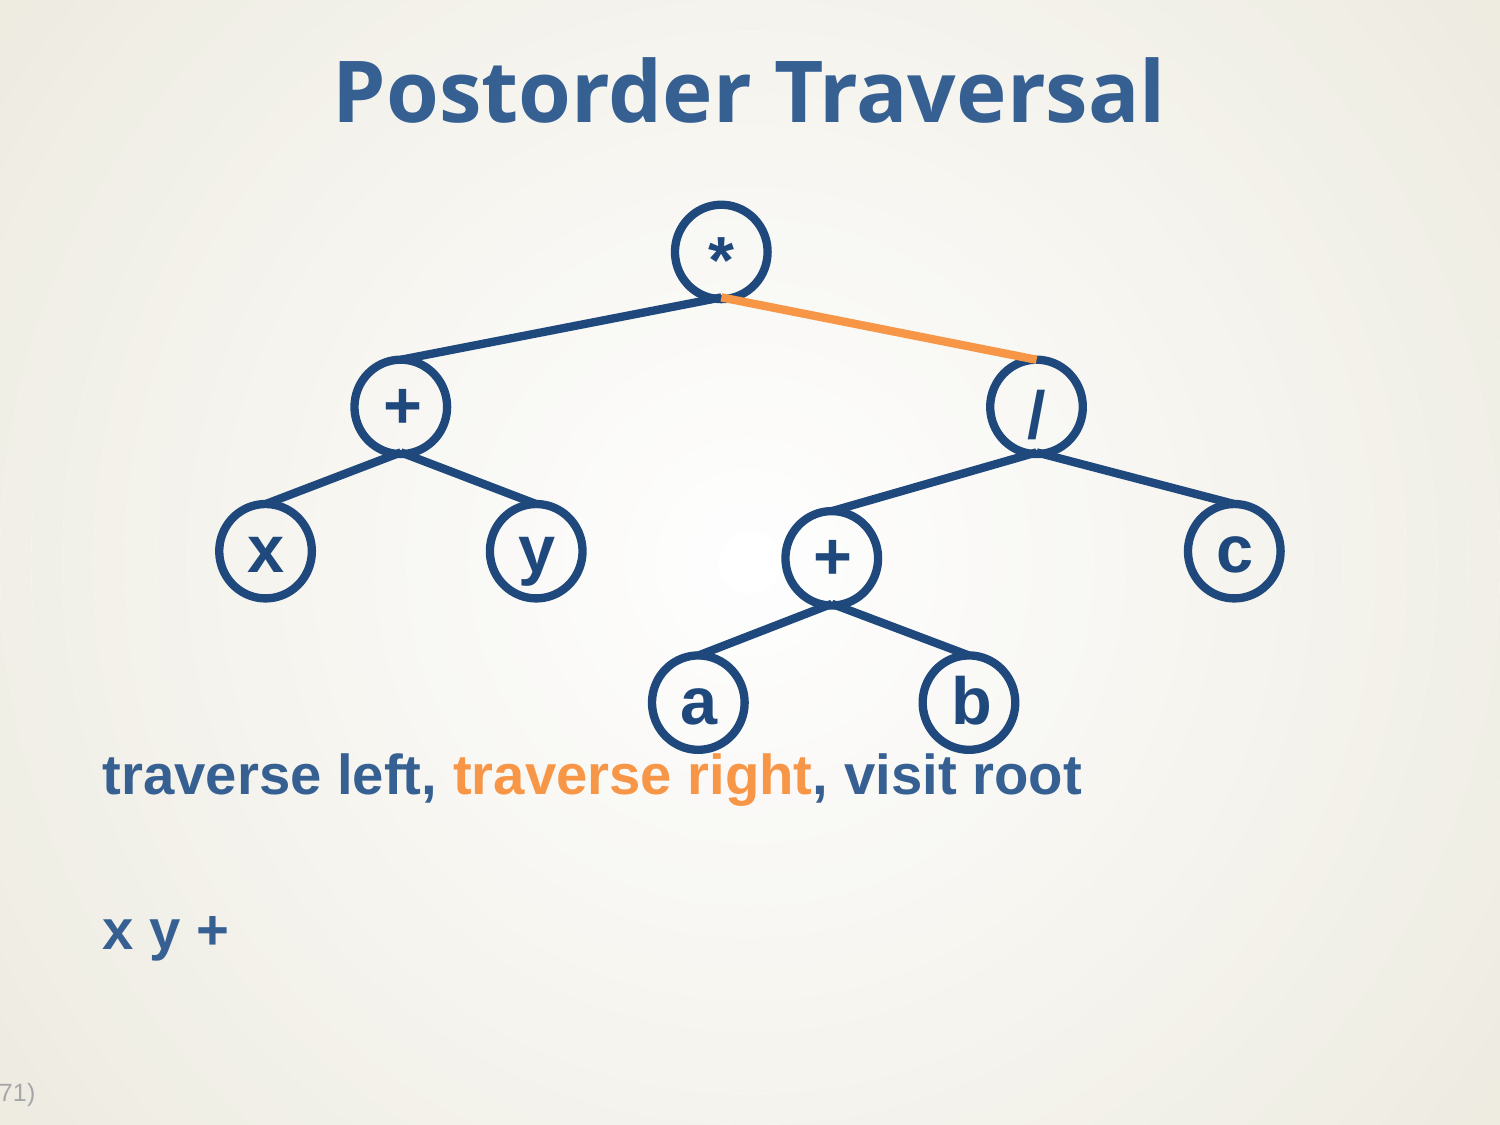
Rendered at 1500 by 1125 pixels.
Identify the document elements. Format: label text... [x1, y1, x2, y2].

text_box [219, 204, 1281, 751]
list traverse left, traverse right, visit root x y + [56, 187, 1444, 1036]
title Postorder Traversal [0, 24, 1500, 166]
